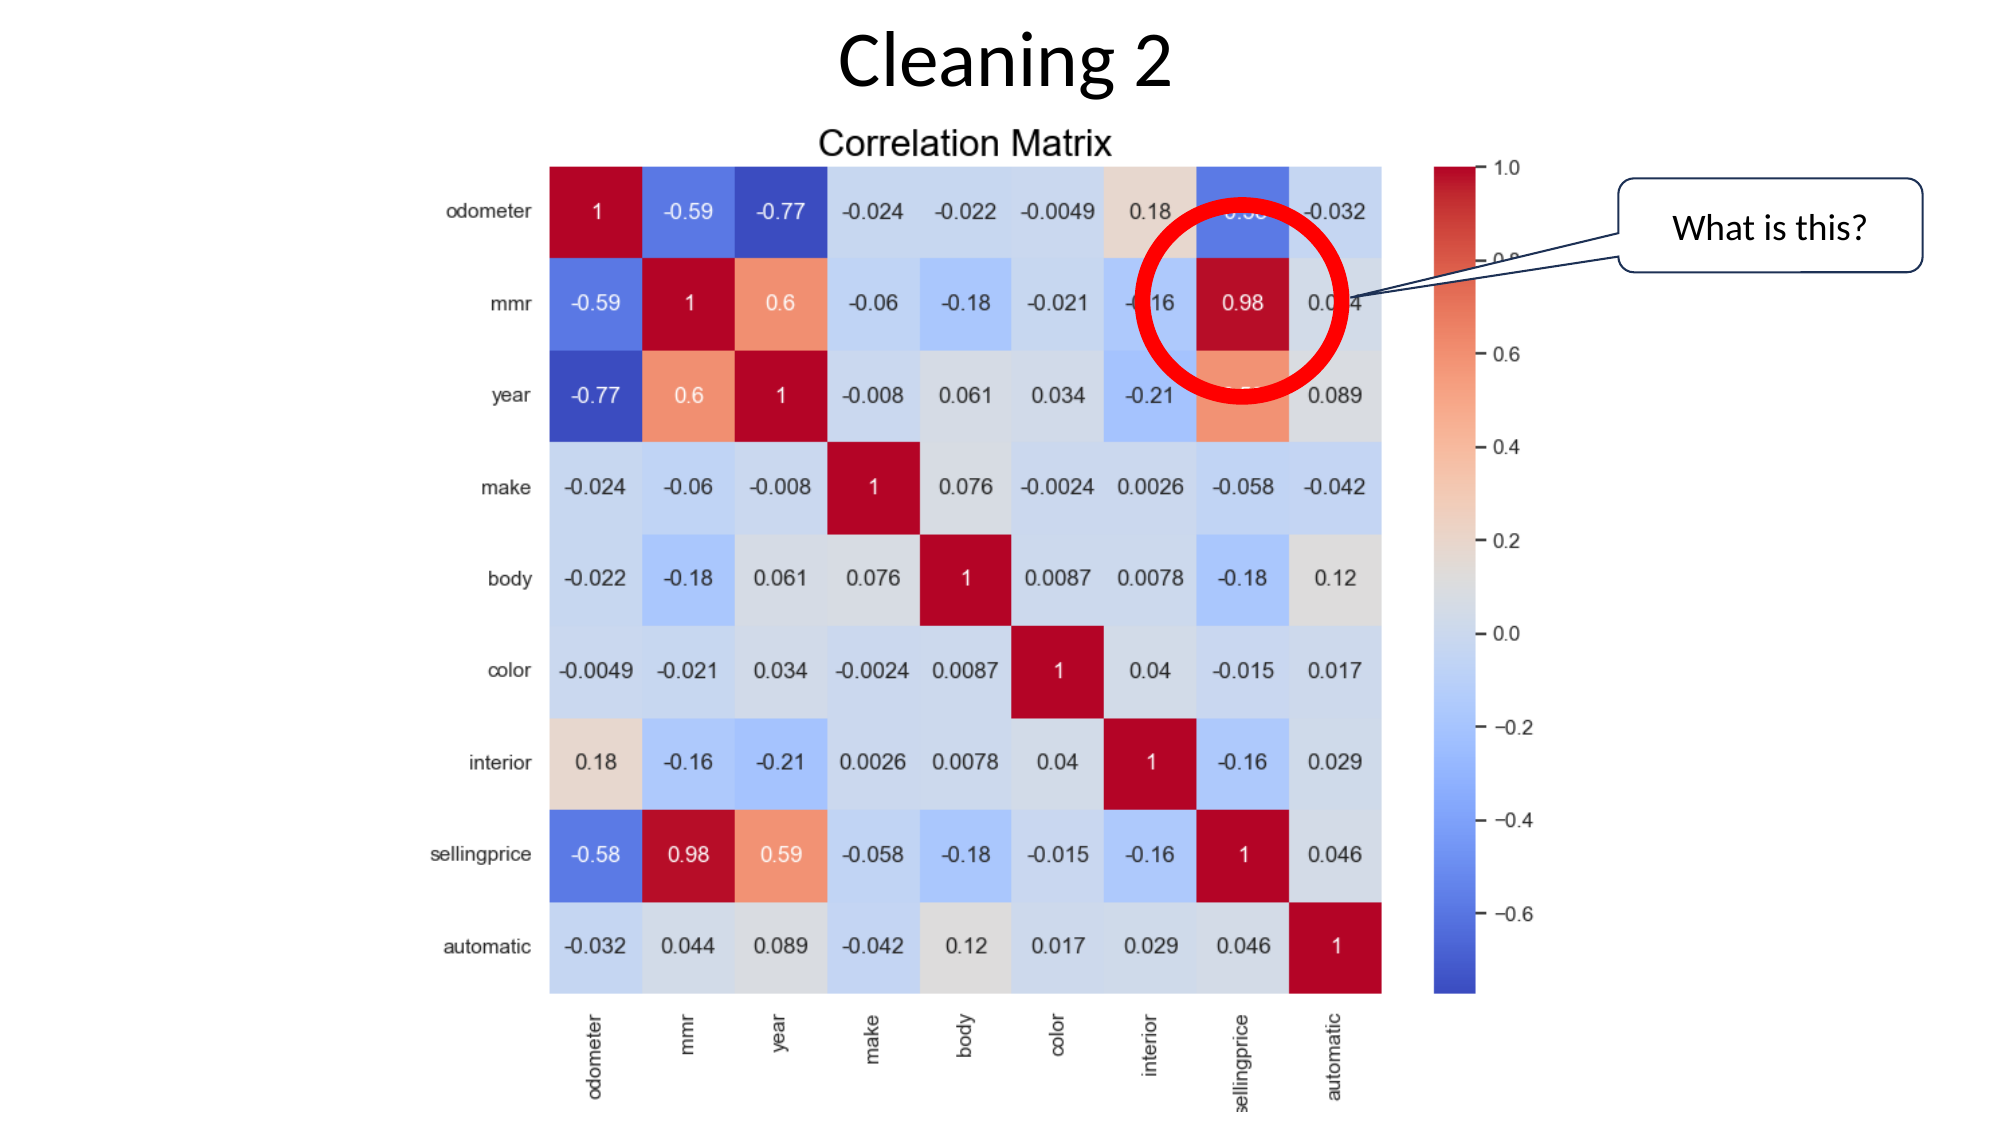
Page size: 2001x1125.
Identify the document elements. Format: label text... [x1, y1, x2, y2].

text_box Cleaning 2 [90, 0, 1923, 190]
text_box What is this? [1569, 177, 1924, 274]
picture [402, 123, 1569, 1112]
